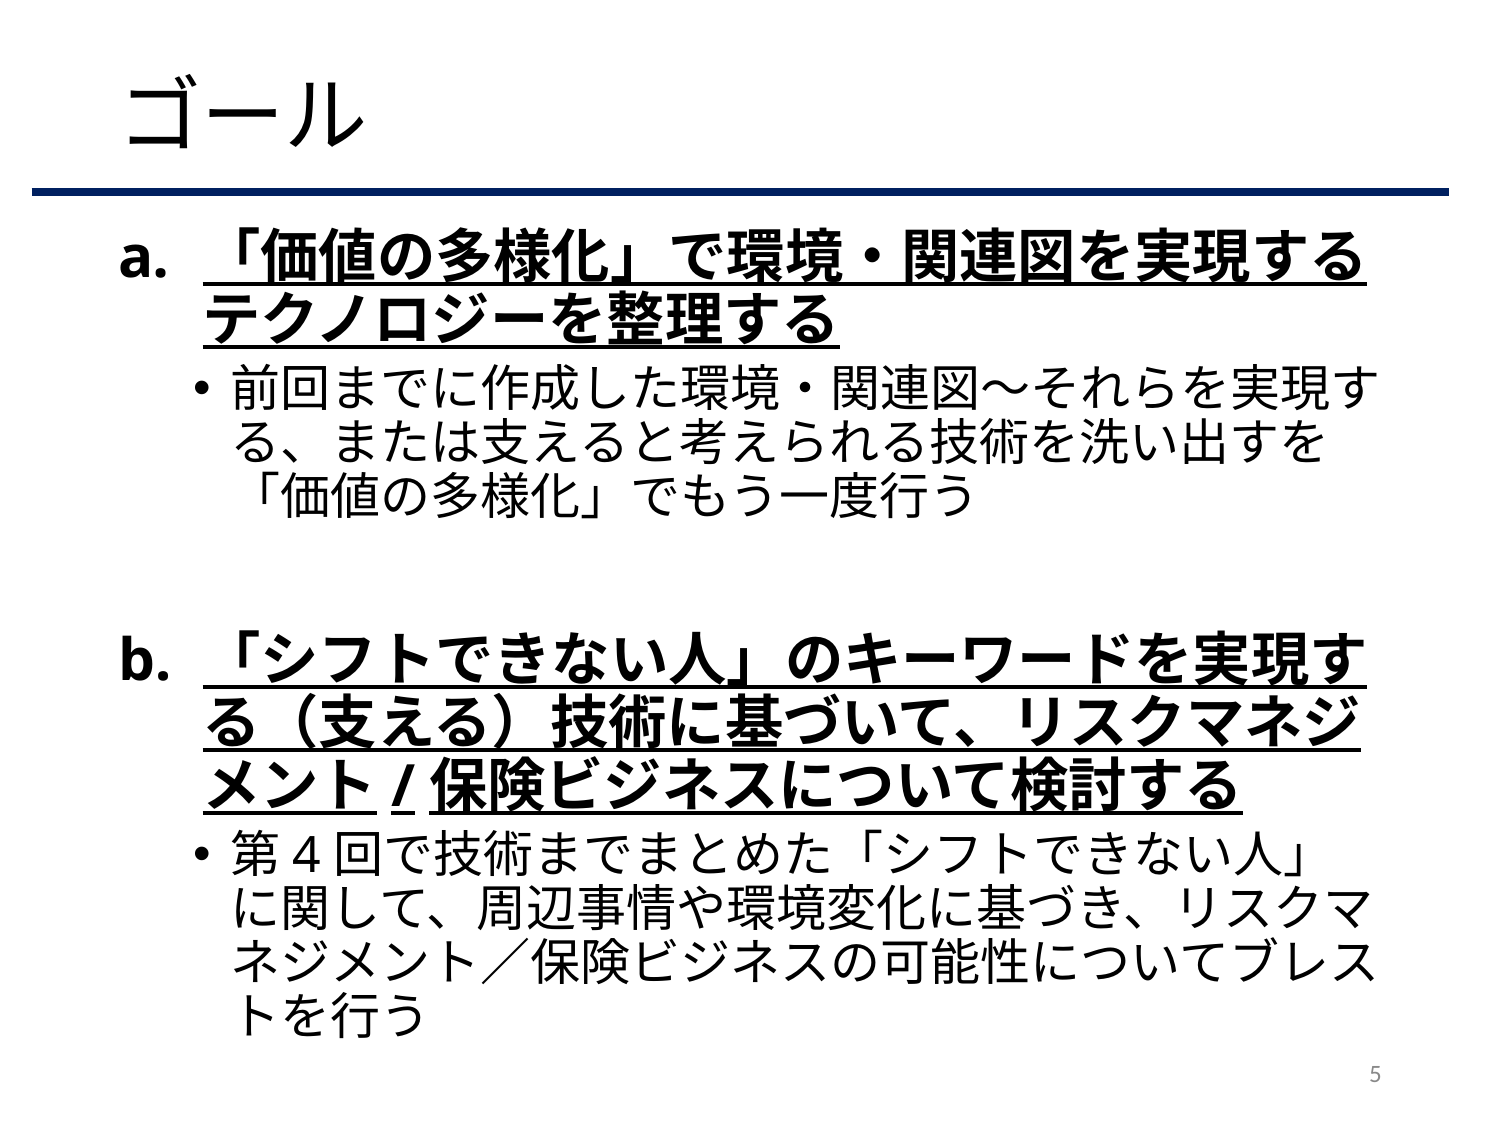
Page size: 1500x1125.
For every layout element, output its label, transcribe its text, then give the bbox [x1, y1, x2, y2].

title ゴール [103, 59, 1397, 178]
list 「価値の多様化」で環境・関連図を実現するテクノロジーを整理する 前回までに作成した環境・関連図〜それらを実現する、または支えると考えられる技術を洗い出すを「価値の多様化」でもう一度行う 「シフトできない人」のキーワードを実現する（支える）技術に基づいて、リスクマネジメント/保険ビジネスについて検討する 第4回で技術までまとめた「シフトできない人」に関して、周辺事情や環境変化に基づき、リスクマネジメント／保険ビジネスの可能性についてブレストを行う [103, 219, 1397, 1014]
slide_number 4 [1059, 1042, 1397, 1103]
